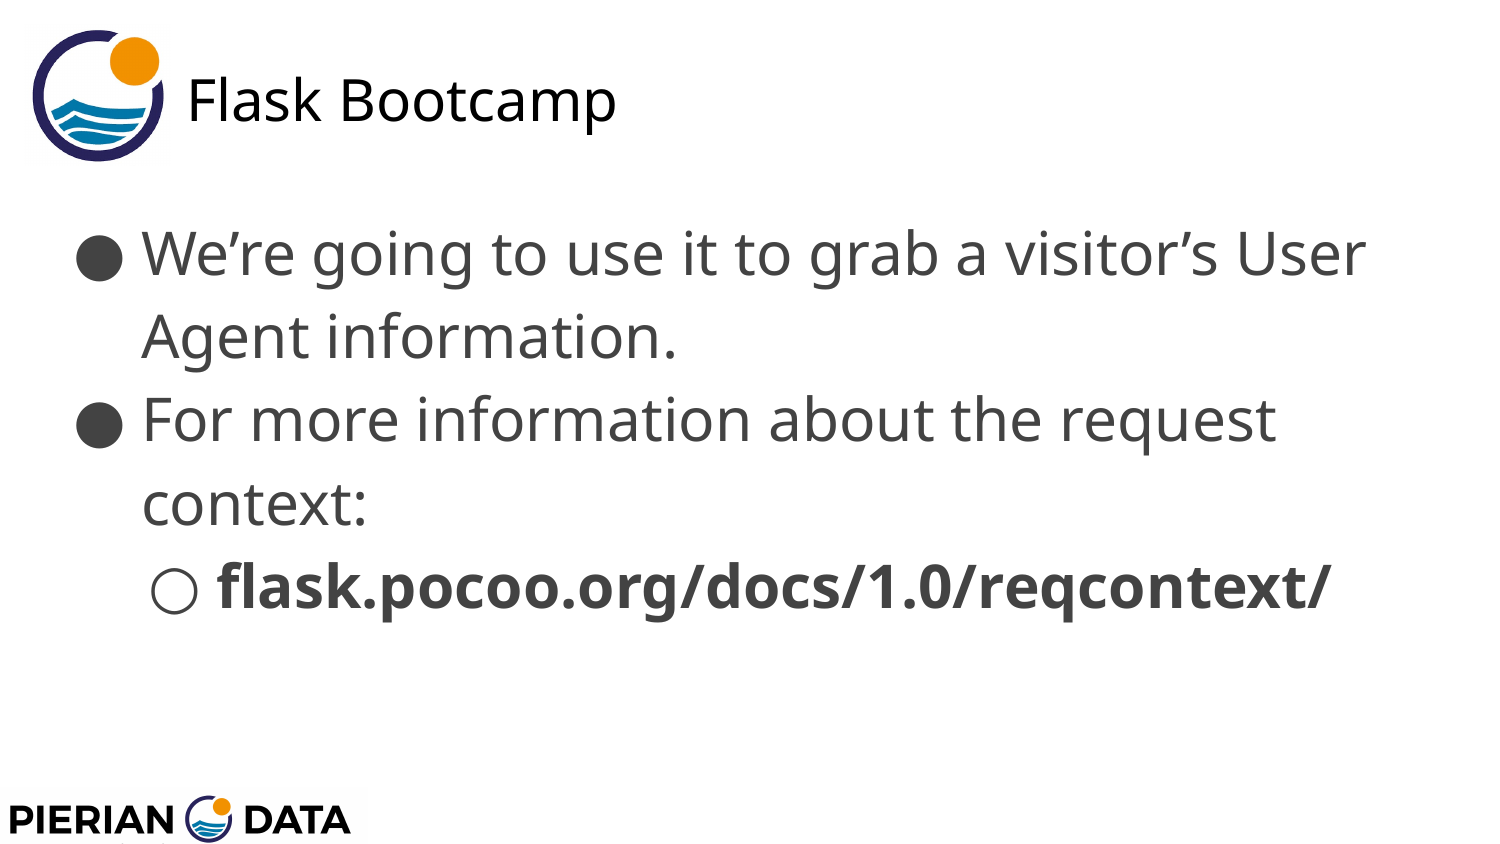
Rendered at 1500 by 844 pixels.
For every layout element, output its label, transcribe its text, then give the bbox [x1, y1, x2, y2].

list We’re going to use it to grab a visitor’s User Agent information. For more information about the request context: flask.pocoo.org/docs/1.0/reqcontext/ [51, 189, 1476, 750]
title Flask Bootcamp [176, 48, 1449, 143]
picture [24, 24, 172, 167]
picture [0, 787, 368, 844]
